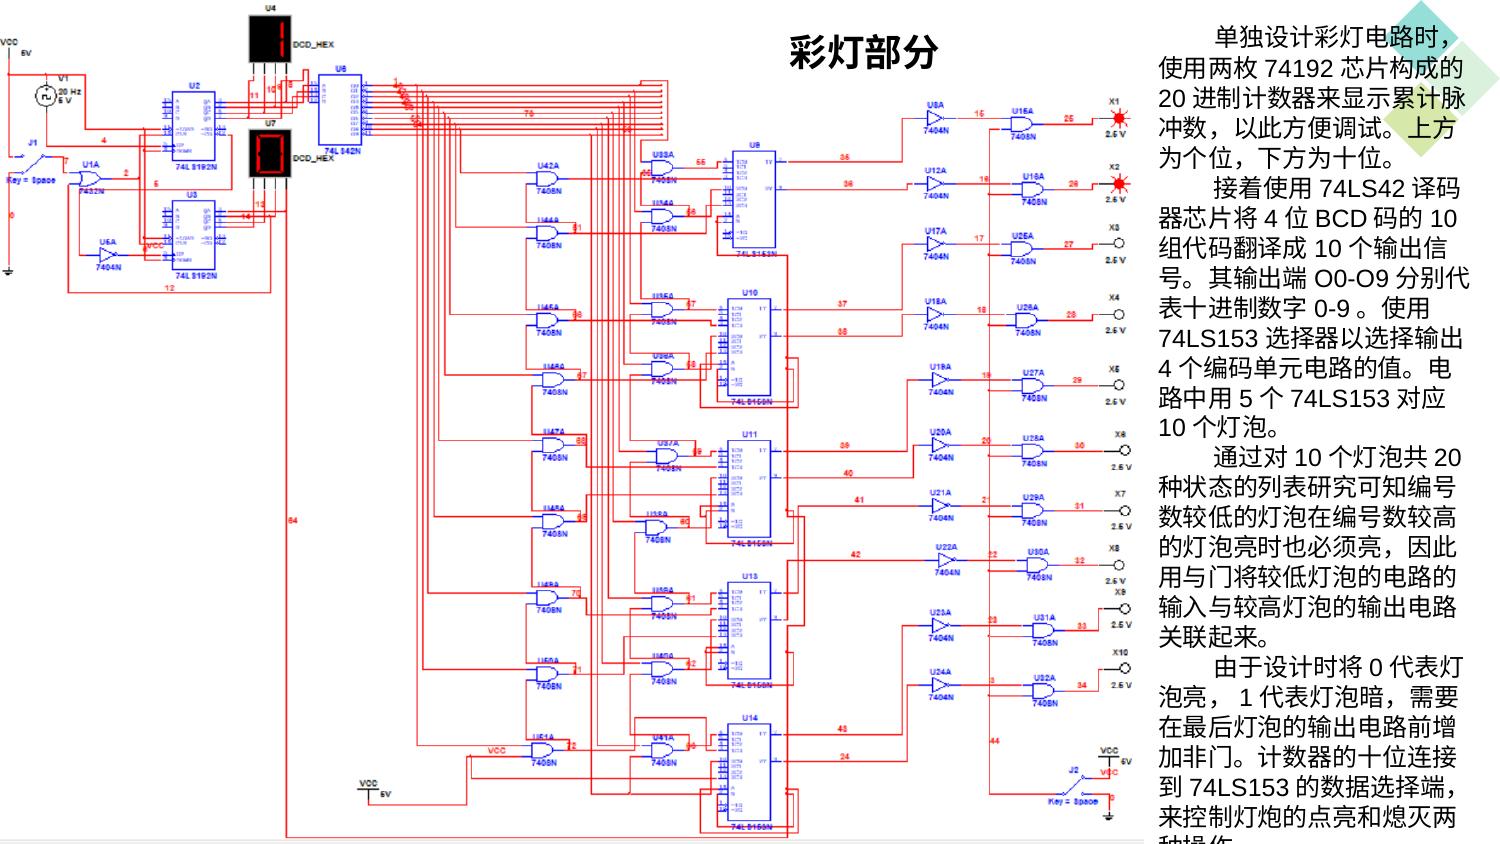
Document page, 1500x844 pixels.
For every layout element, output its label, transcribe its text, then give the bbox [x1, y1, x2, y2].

text_box 单独设计彩灯电路时，使用两枚74192芯片构成的20进制计数器来显示累计脉冲数，以此方便调试。上方为个位，下方为十位。 接着使用74LS42译码器芯片将4位BCD码的10组代码翻译成10个输出信号。其输出端O0-O9分别代表十进制数字0-9。使用74LS153选择器以选择输出4个编码单元电路的值。电路中用5个74LS153对应10个灯泡。 通过对10个灯泡共20种状态的列表研究可知编号数较低的灯泡在编号数较高的灯泡亮时也必须亮，因此用与门将较低灯泡的电路的输入与较高灯泡的输出电路关联起来。 由于设计时将0代表灯泡亮，1代表灯泡暗，需要在最后灯泡的输出电路前增加非门。计数器的十位连接到74LS153的数据选择端，来控制灯炮的点亮和熄灭两种操作。 [1148, 10, 1488, 844]
picture [0, 1, 1144, 844]
